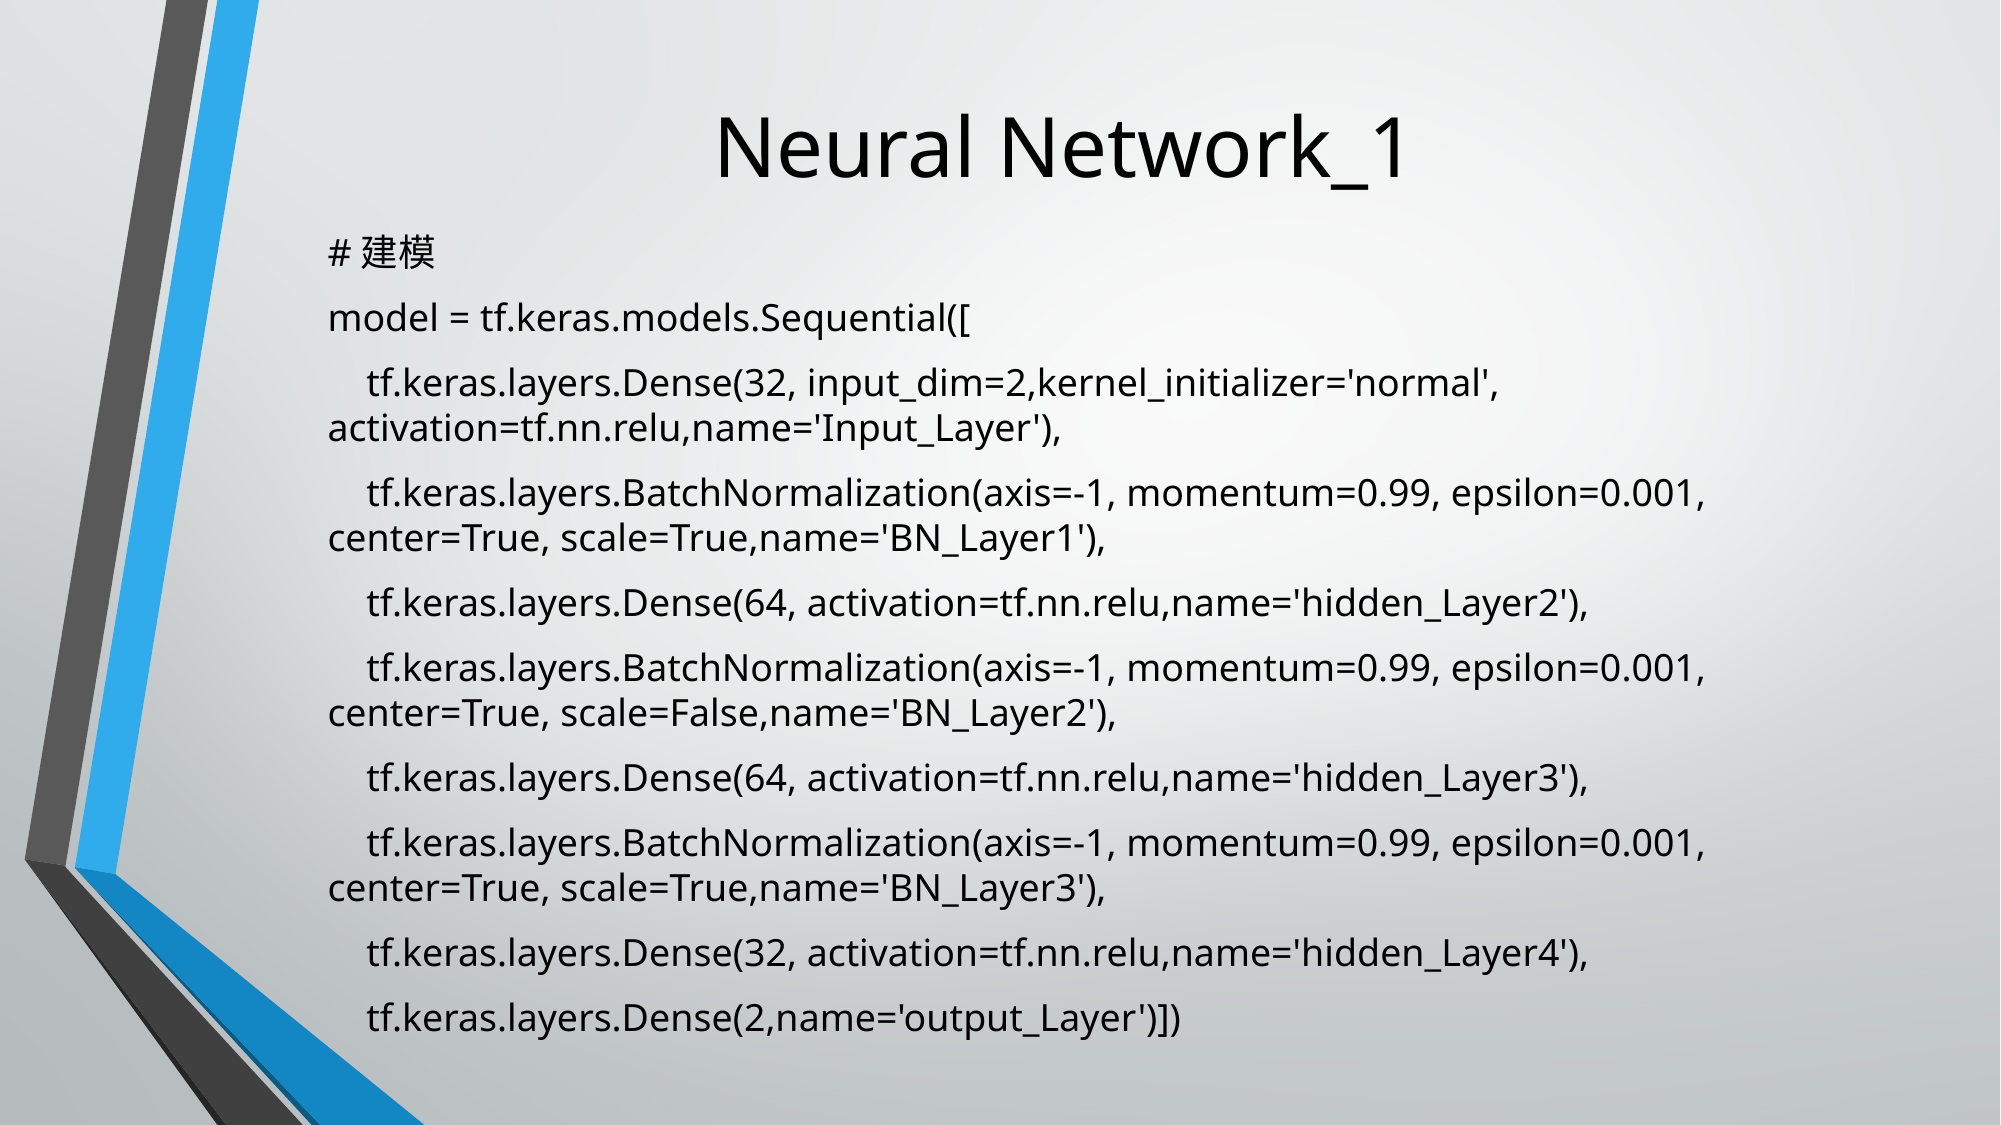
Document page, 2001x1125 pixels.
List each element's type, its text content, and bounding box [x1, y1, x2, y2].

title Neural Network_1 [243, 0, 1887, 288]
list #建模 model = tf.keras.models.Sequential([ tf.keras.layers.Dense(32, input_dim=2,kernel_initializer='normal', activation=tf.nn.relu,name='Input_Layer'), tf.keras.layers.BatchNormalization(axis=-1, momentum=0.99, epsilon=0.001, center=True, scale=True,name='BN_Layer1'), tf.keras.layers.Dense(64, activation=tf.nn.relu,name='hidden_Layer2'), tf.keras.layers.BatchNormalization(axis=-1, momentum=0.99, epsilon=0.001, center=True, scale=False,name='BN_Layer2'), tf.keras.layers.Dense(64, activation=tf.nn.relu,name='hidden_Layer3'), tf.keras.layers.BatchNormalization(axis=-1, momentum=0.99, epsilon=0.001, center=True, scale=True,name='BN_Layer3'), tf.keras.layers.Dense(32, activation=tf.nn.relu,name='hidden_Layer4'), tf.keras.layers.Dense(2,name='output_Layer')]) [312, 288, 1818, 1041]
